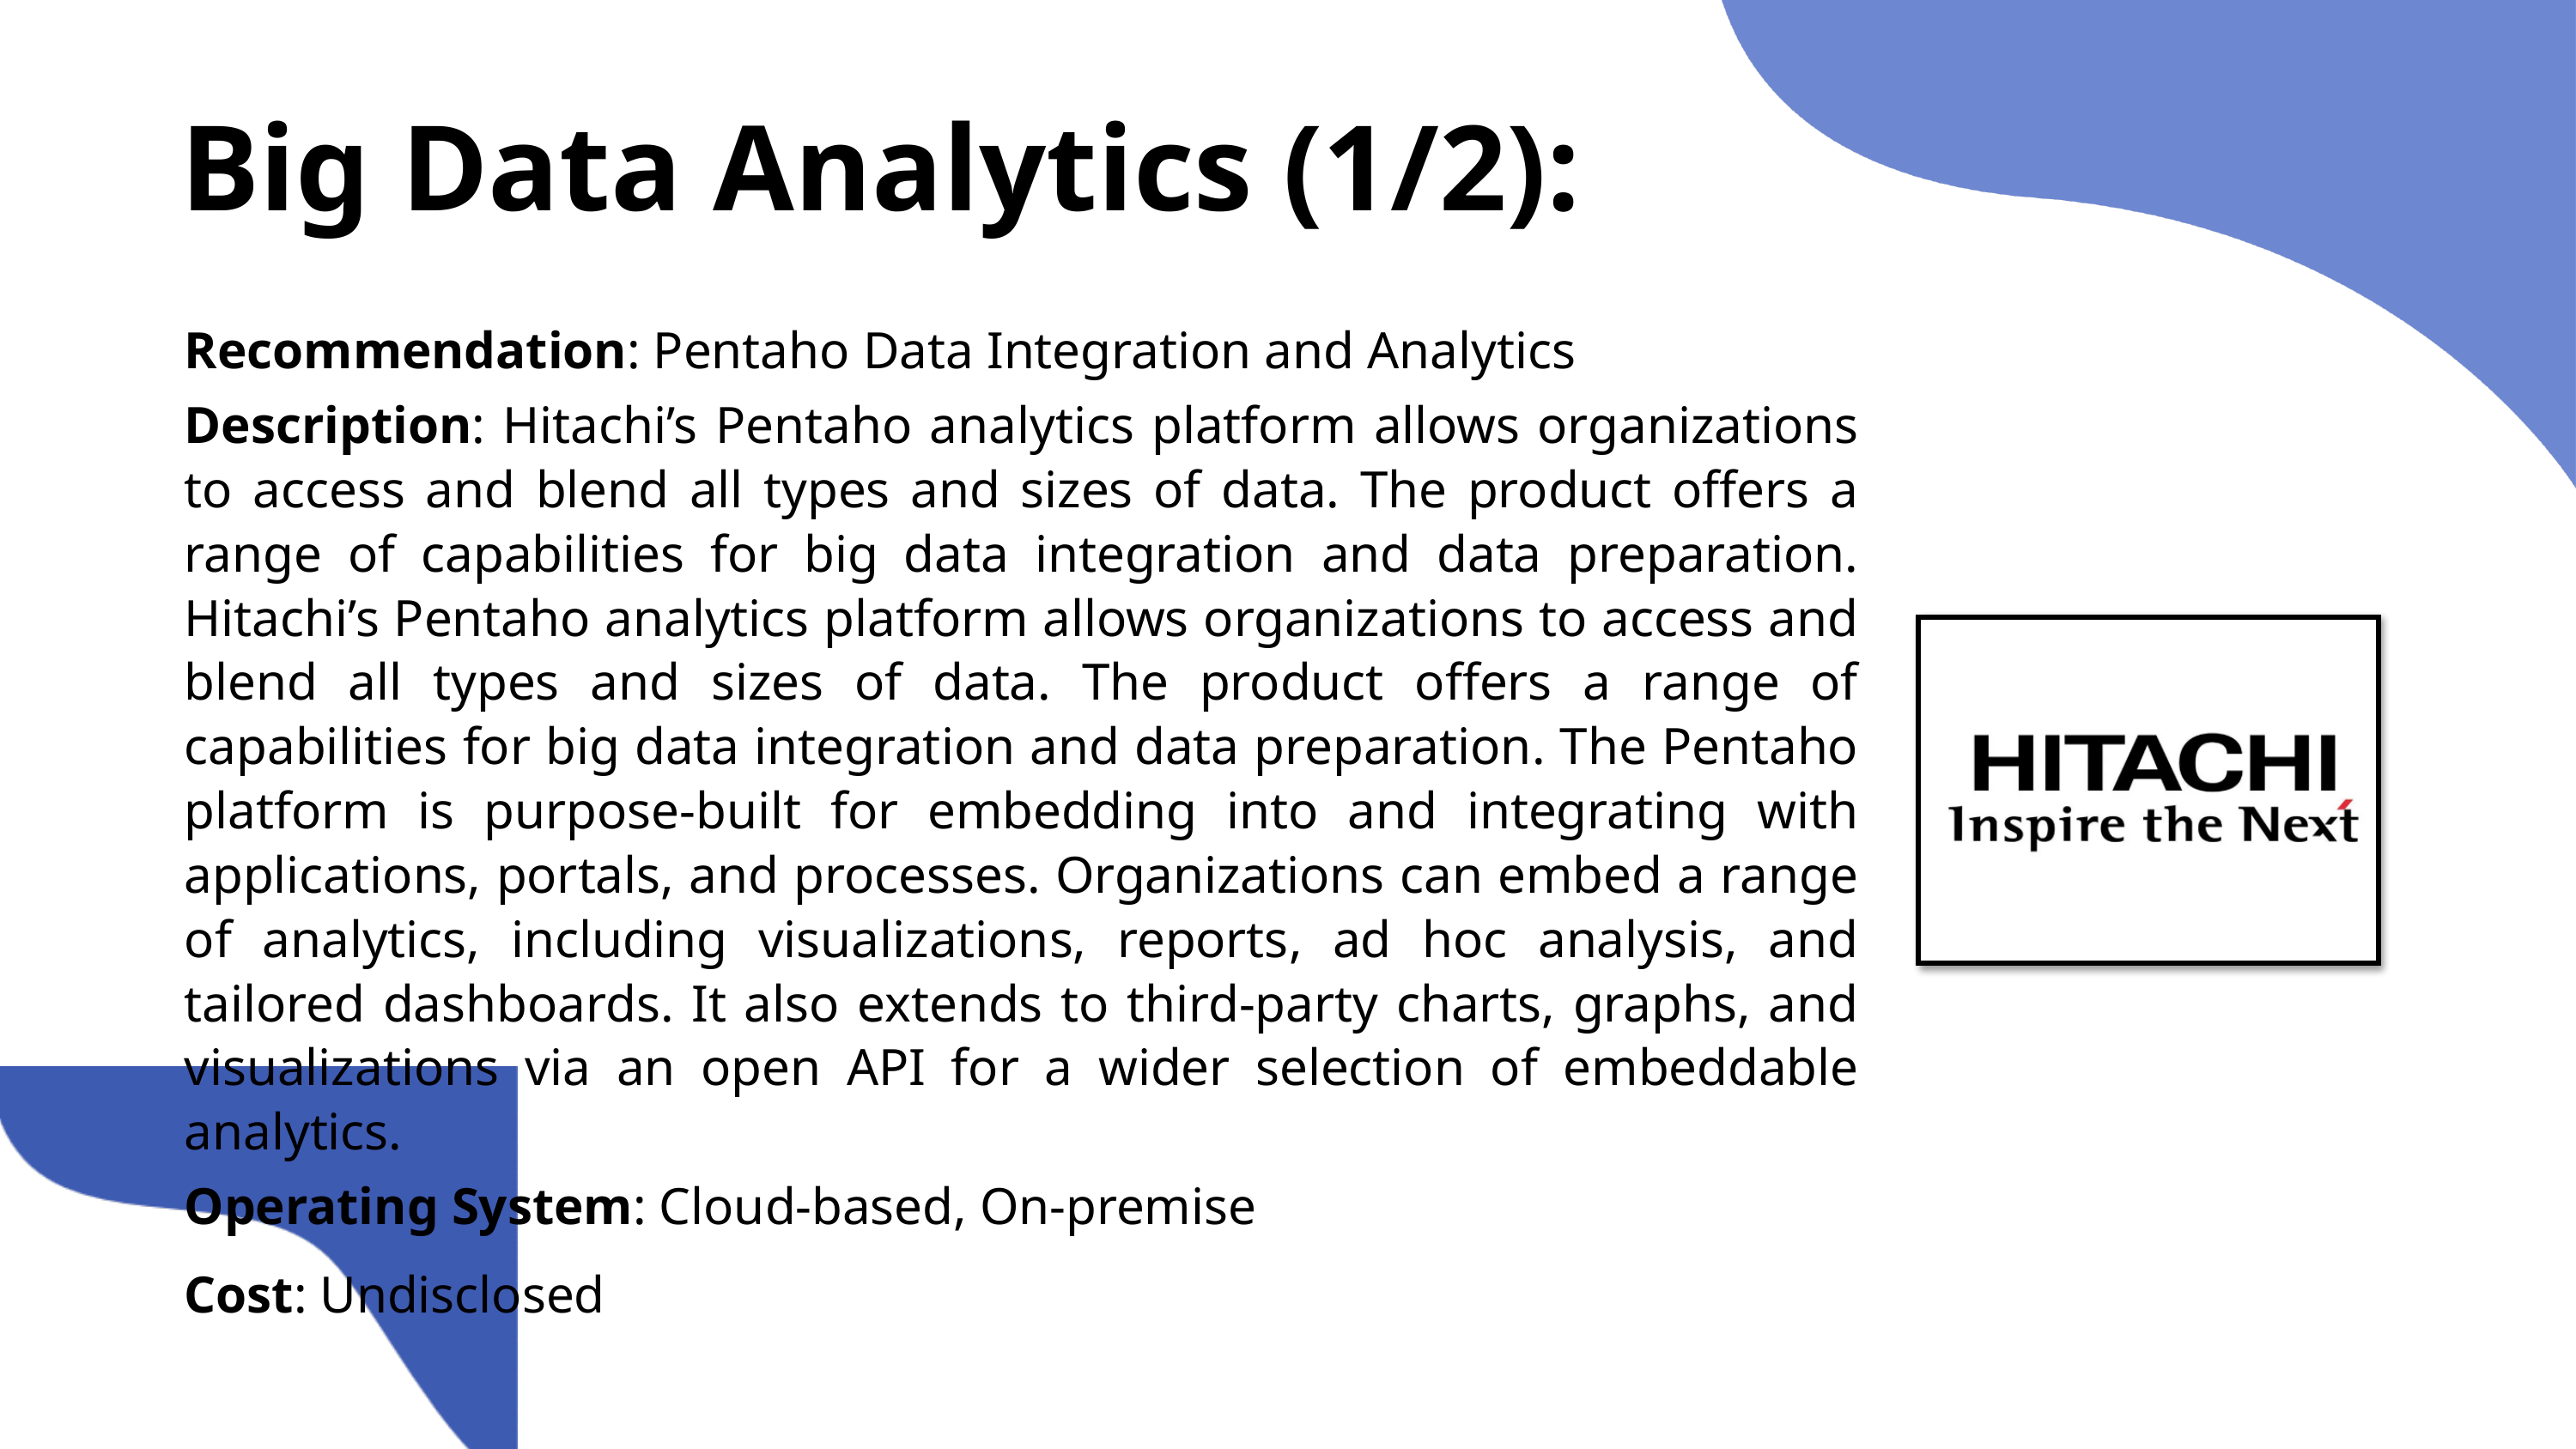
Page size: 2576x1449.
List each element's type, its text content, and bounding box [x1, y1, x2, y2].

text_box Recommendation: Pentaho Data Integration and Analytics Description: Hitachi’s Pentaho analytics platform allows organizations to access and blend all types and sizes of data. The product offers a range of capabilities for big data integration and data preparation. Hitachi’s Pentaho analytics platform allows organizations to access and blend all types and sizes of data. The product offers a range of capabilities for big data integration and data preparation. The Pentaho platform is purpose-built for embedding into and integrating with applications, portals, and processes. Organizations can embed a range of analytics, including visualizations, reports, ad hoc analysis, and tailored dashboards. It also extends to third-party charts, graphs, and visualizations via an open API for a wider selection of embeddable analytics. Operating System: Cloud-based, On-premise Cost: Undisclosed [172, 308, 1872, 1355]
text_box [1654, 0, 2576, 488]
picture [1921, 619, 2377, 961]
text_box Big Data Analytics (1/2): [167, 86, 1676, 260]
text_box [0, 1066, 519, 1449]
